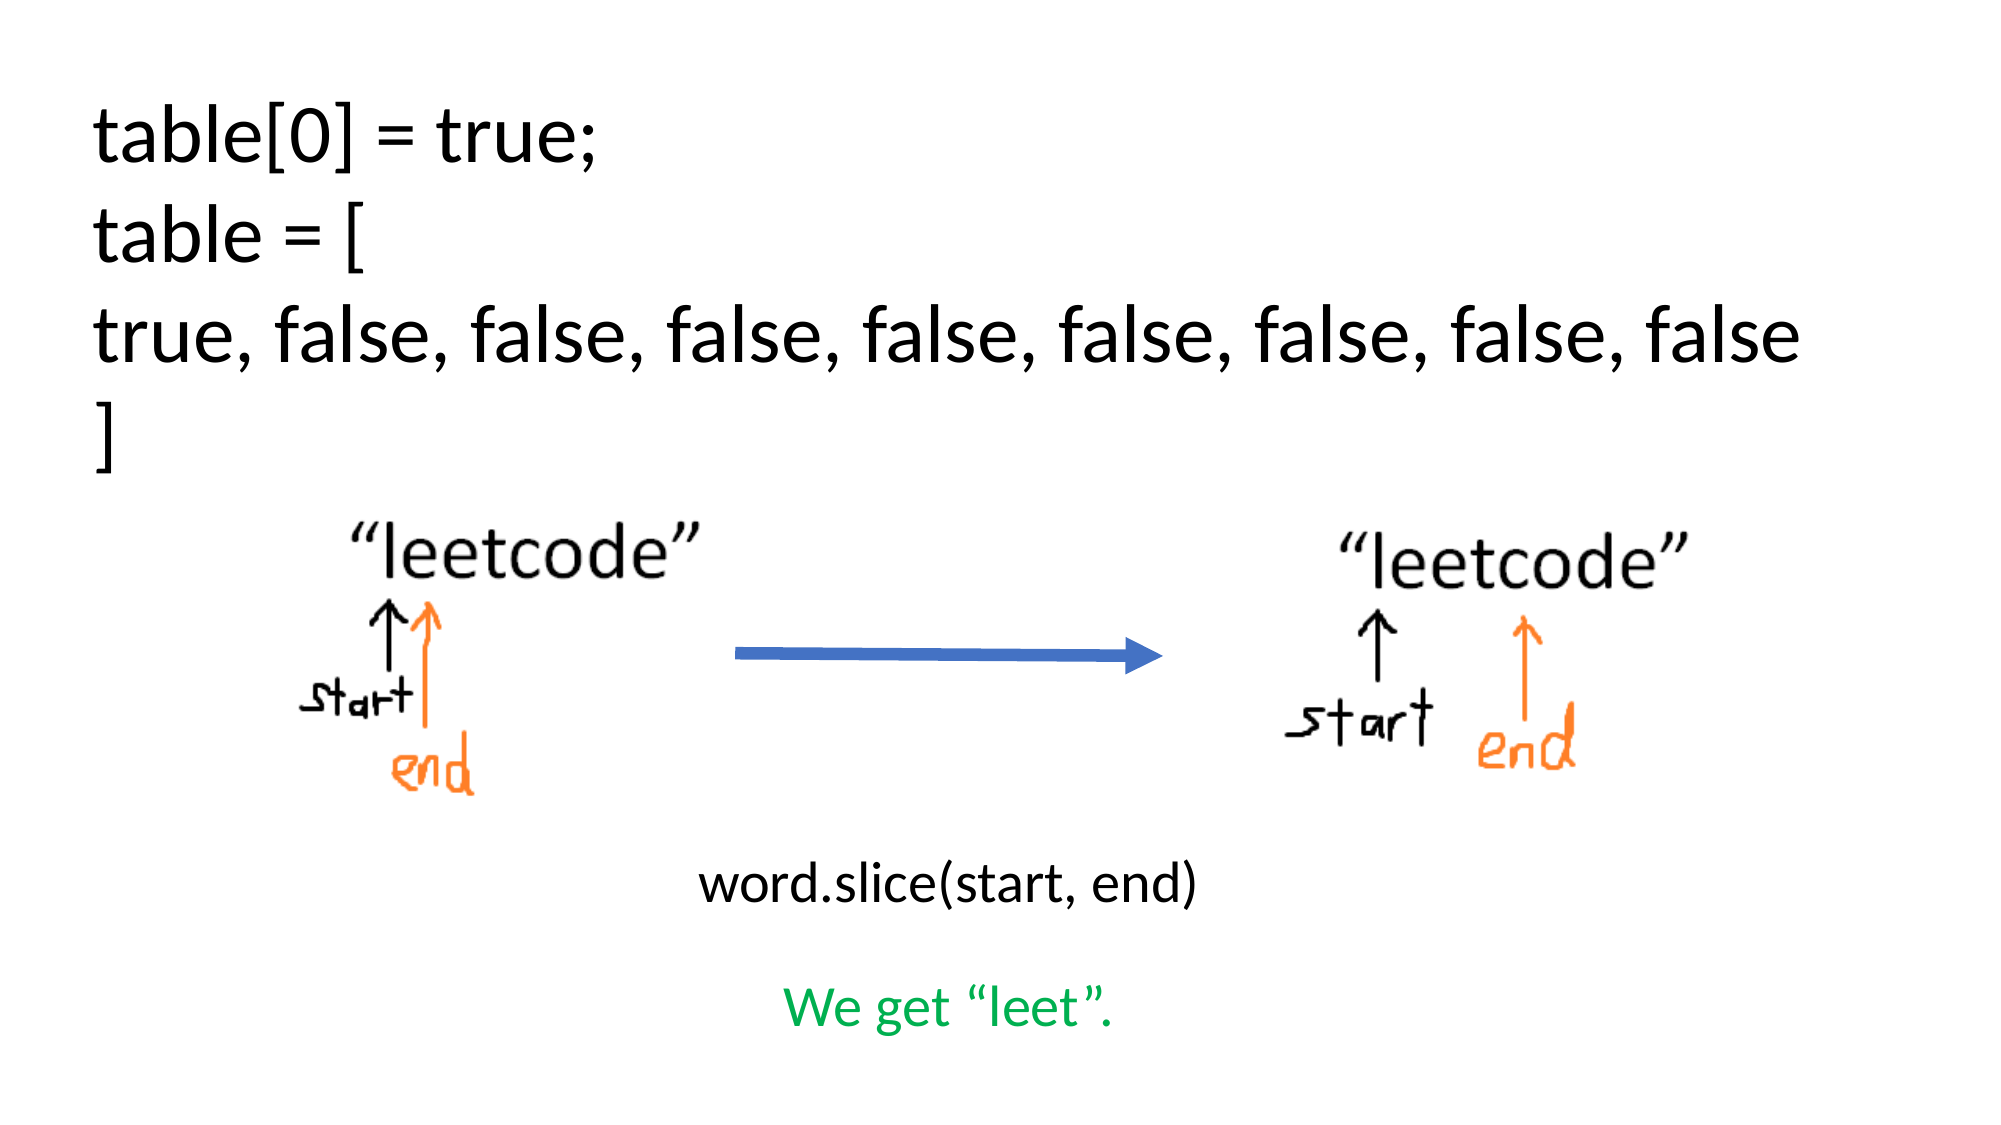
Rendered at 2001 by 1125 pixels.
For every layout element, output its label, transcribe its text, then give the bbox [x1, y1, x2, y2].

text_box We get “leet”. [604, 944, 1294, 1063]
text_box table[0] = true; table = [ true, false, false, false, false, false, false, false, false ] [78, 69, 1922, 490]
text_box word.slice(start, end) [604, 819, 1294, 938]
picture [257, 489, 736, 818]
picture [1213, 518, 1740, 800]
